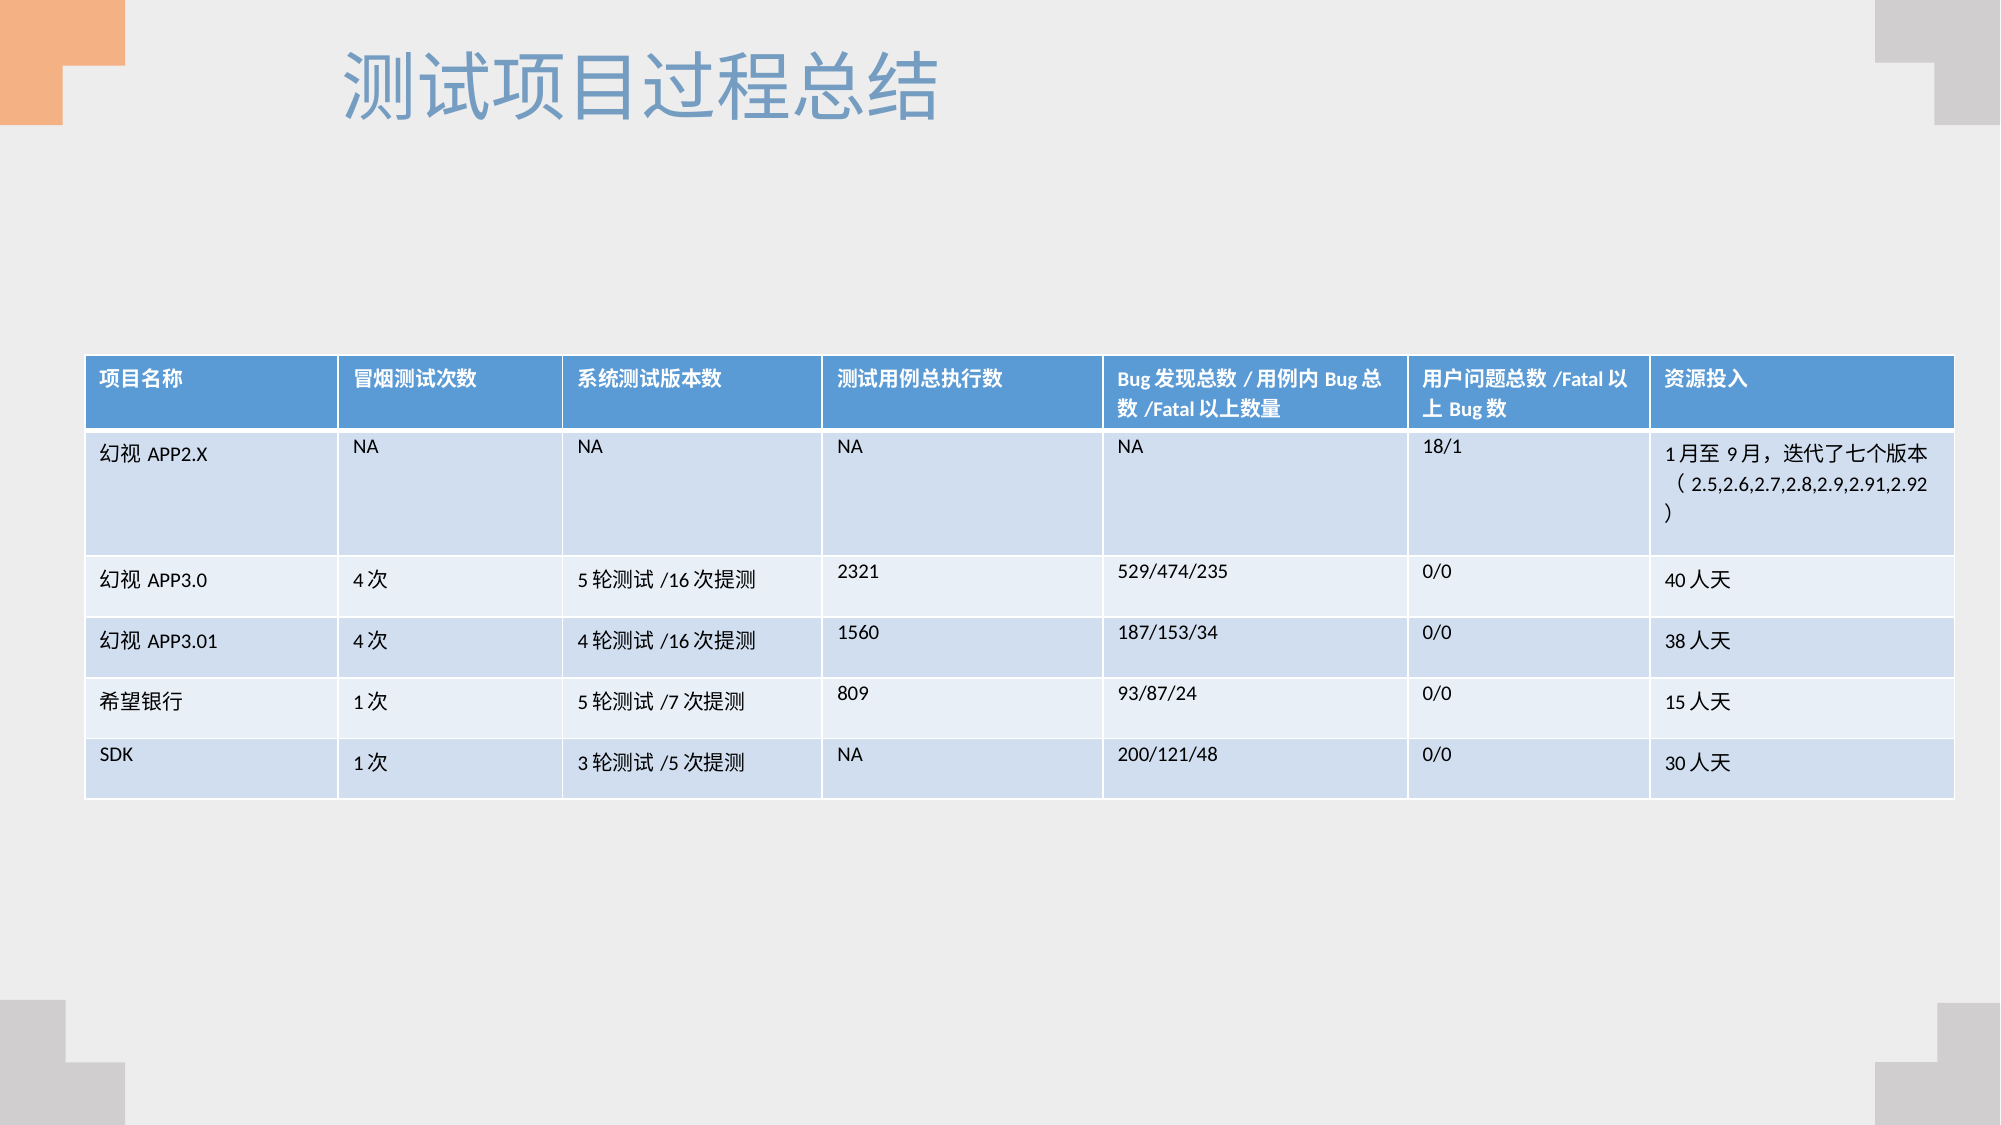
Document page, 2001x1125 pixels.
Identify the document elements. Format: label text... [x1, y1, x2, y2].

table_cell NA [1104, 433, 1407, 555]
table_cell 0/0 [1409, 618, 1649, 677]
table_cell 40人天 [1651, 557, 1954, 616]
table_cell 希望银行 [86, 679, 337, 738]
table_cell 809 [823, 679, 1102, 738]
table_header 测试用例总执行数 [823, 356, 1102, 428]
table_cell 1次 [339, 739, 562, 798]
table_cell 187/153/34 [1104, 618, 1407, 677]
table_cell 幻视APP3.01 [86, 618, 337, 677]
text_box 测试项目过程总结 [326, 42, 1674, 143]
table_header 资源投入 [1651, 356, 1954, 428]
table_cell 93/87/24 [1104, 679, 1407, 738]
table_header 项目名称 [86, 356, 337, 428]
table_cell 30人天 [1651, 739, 1954, 798]
table_cell SDK [86, 739, 337, 798]
table_cell 0/0 [1409, 679, 1649, 738]
table_cell 38人天 [1651, 618, 1954, 677]
table_cell 1月至9月，迭代了七个版本（2.5,2.6,2.7,2.8,2.9,2.91,2.92） [1651, 433, 1954, 555]
table_cell 18/1 [1409, 433, 1649, 555]
table_cell 0/0 [1409, 557, 1649, 616]
table_cell NA [823, 739, 1102, 798]
table_cell 幻视APP2.X [86, 433, 337, 555]
table_cell NA [339, 433, 562, 555]
table_cell 0/0 [1409, 739, 1649, 798]
table_cell 幻视APP3.0 [86, 557, 337, 616]
table_cell NA [823, 433, 1102, 555]
table_header 用户问题总数/Fatal以上Bug数 [1409, 356, 1649, 428]
table_cell 4轮测试/16次提测 [563, 618, 821, 677]
table_header 系统测试版本数 [563, 356, 821, 428]
table_cell 5轮测试/16次提测 [563, 557, 821, 616]
table_cell 200/121/48 [1104, 739, 1407, 798]
table_cell 2321 [823, 557, 1102, 616]
table_cell NA [563, 433, 821, 555]
table_cell 4次 [339, 618, 562, 677]
table_cell 15人天 [1651, 679, 1954, 738]
table_cell 4次 [339, 557, 562, 616]
table_header 冒烟测试次数 [339, 356, 562, 428]
table_cell 5轮测试/7次提测 [563, 679, 821, 738]
table_cell 1次 [339, 679, 562, 738]
table_header Bug发现总数/用例内Bug总数/Fatal以上数量 [1104, 356, 1407, 428]
table_cell 3轮测试/5次提测 [563, 739, 821, 798]
table_cell 1560 [823, 618, 1102, 677]
table_cell 529/474/235 [1104, 557, 1407, 616]
